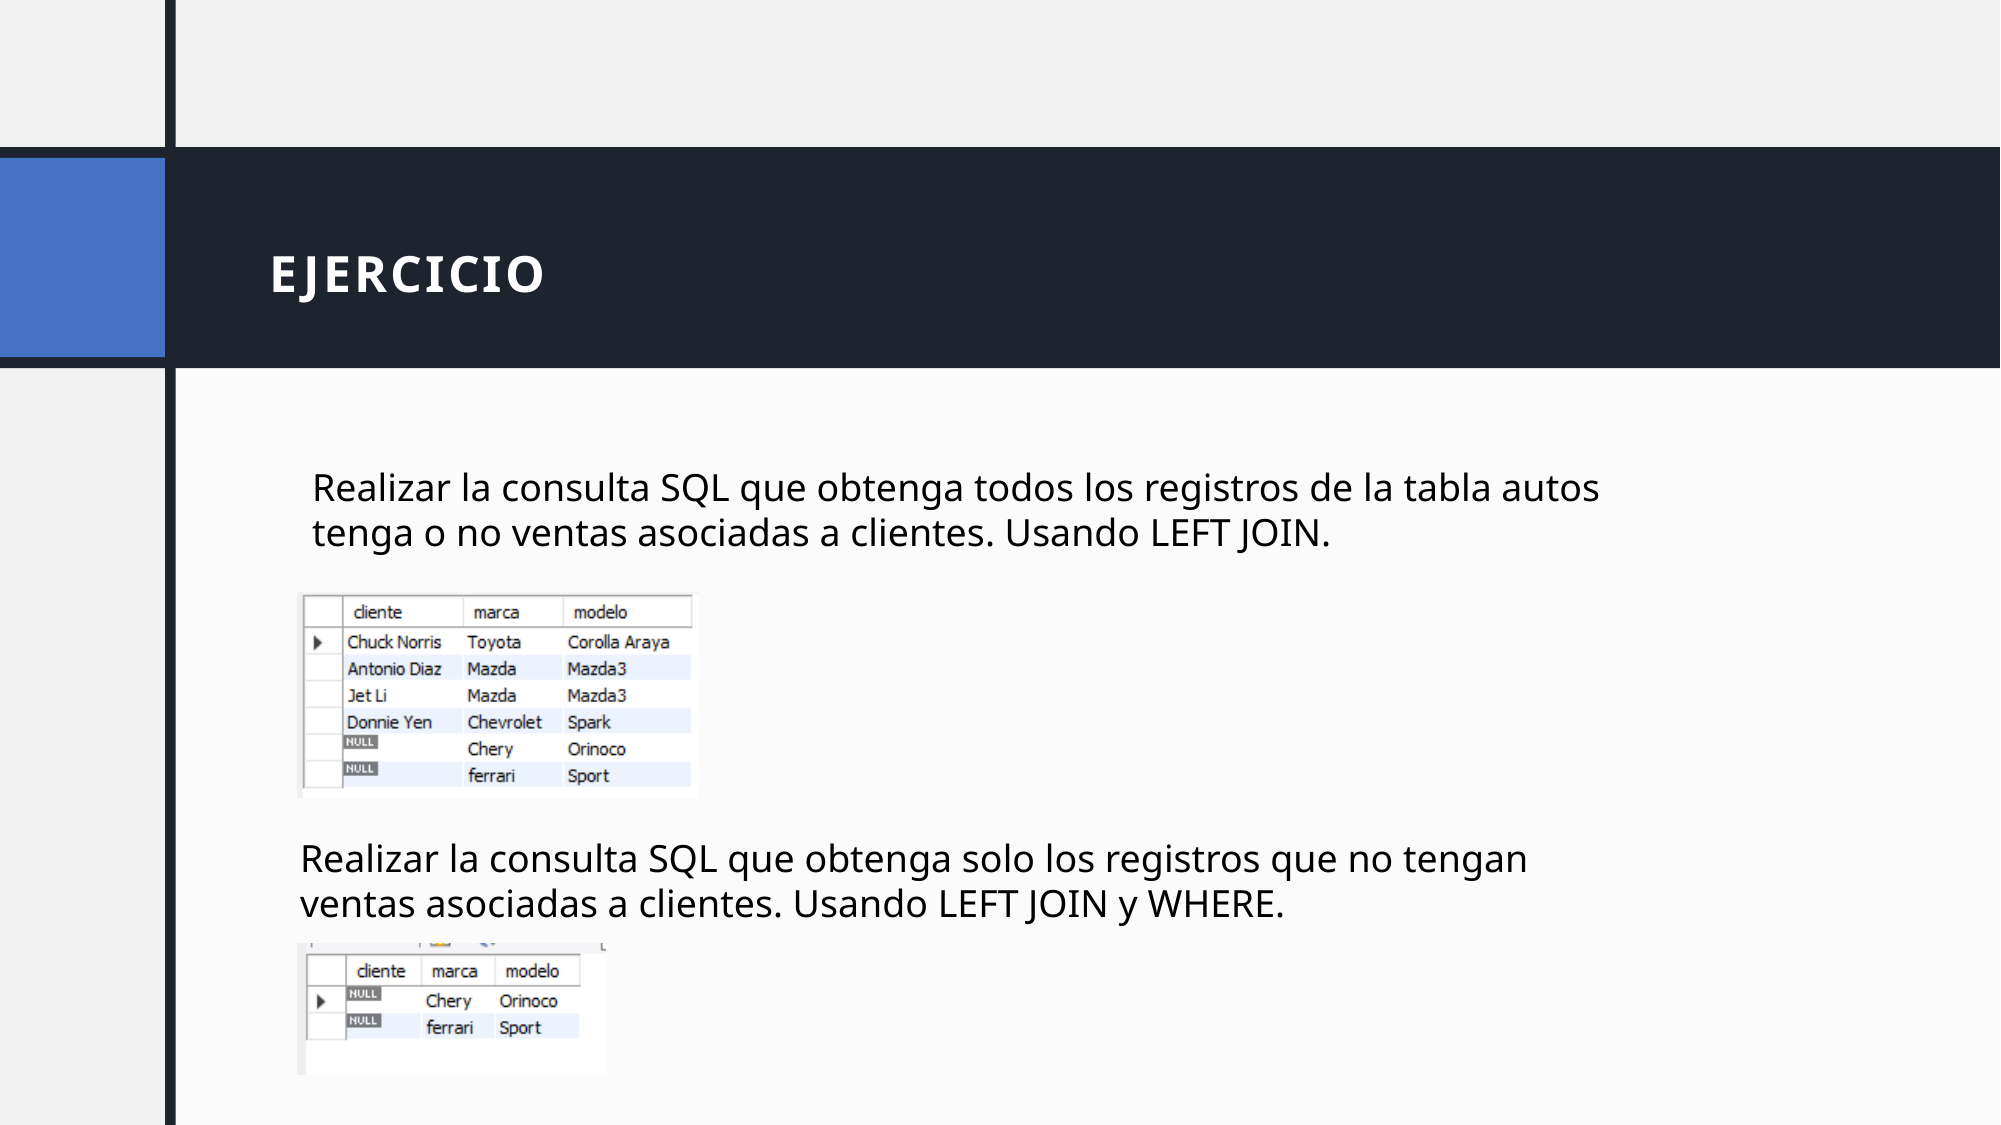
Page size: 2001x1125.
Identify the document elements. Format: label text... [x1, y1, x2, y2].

text_box [0, 146, 164, 157]
text_box [0, 358, 164, 369]
text_box [0, 369, 164, 1125]
text_box [177, 369, 2000, 1125]
text_box [0, 0, 164, 146]
title EJERCICIO [251, 171, 1895, 341]
text_box [177, 0, 2000, 146]
picture [297, 943, 606, 1075]
picture [297, 592, 700, 798]
text_box [177, 146, 2000, 369]
text_box [0, 157, 164, 358]
text_box Realizar la consulta SQL que obtenga todos los registros de la tabla autos tenga o no ventas asociadas a clientes. Usando LEFT JOIN. [297, 456, 1663, 562]
text_box Realizar la consulta SQL que obtenga solo los registros que no tengan ventas asociadas a clientes. Usando LEFT JOIN y WHERE. [285, 827, 1663, 933]
text_box [164, 0, 177, 1125]
